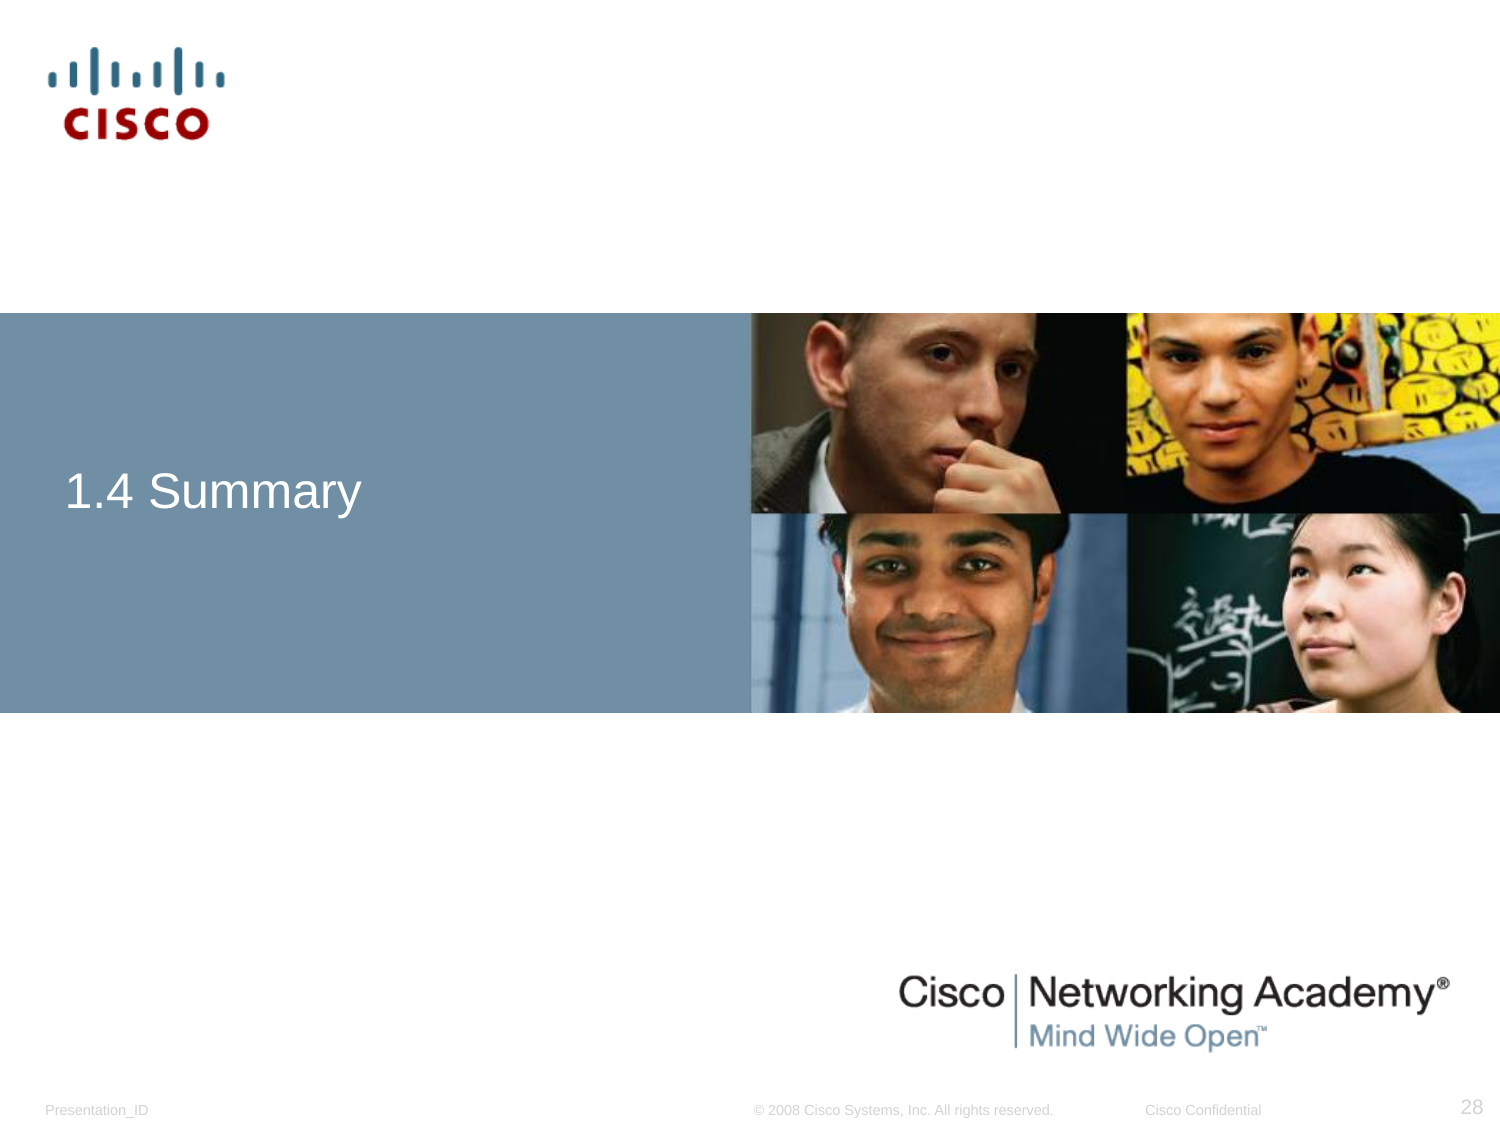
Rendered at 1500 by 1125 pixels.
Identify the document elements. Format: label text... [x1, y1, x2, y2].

title 1.4 Summary [50, 371, 684, 615]
picture [899, 974, 1450, 1053]
picture [0, 313, 1500, 713]
picture [40, 19, 233, 168]
